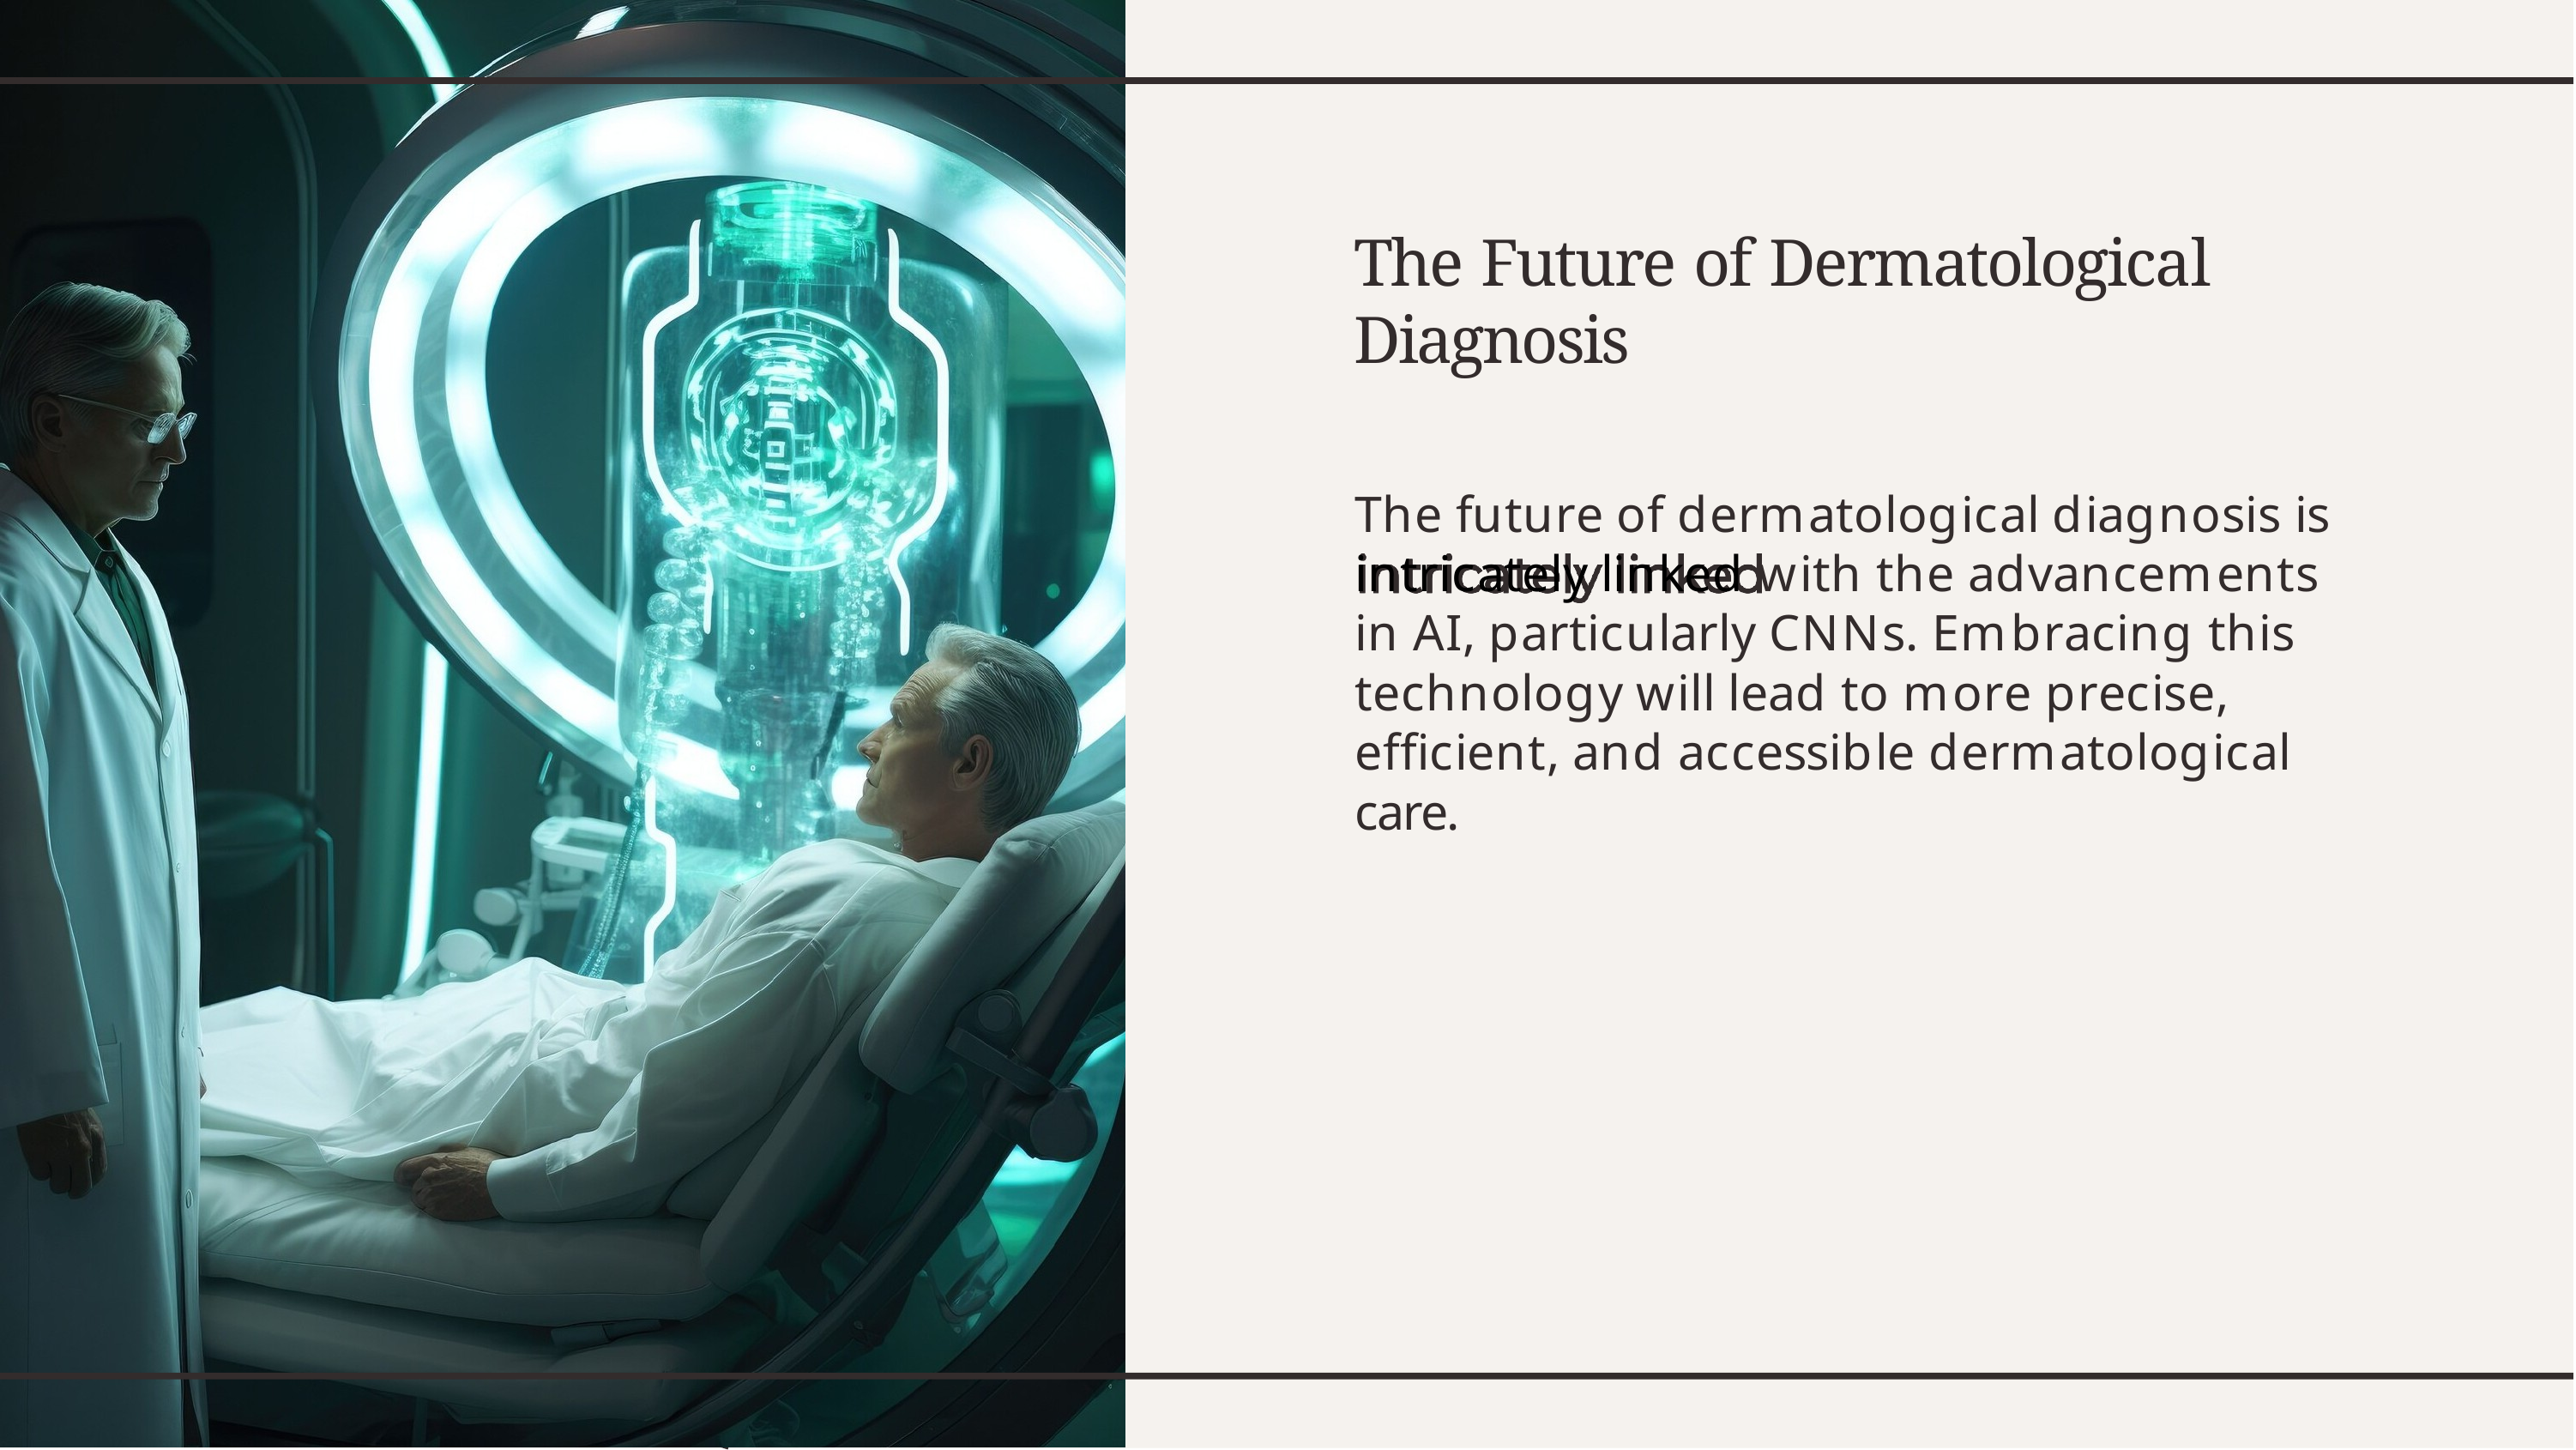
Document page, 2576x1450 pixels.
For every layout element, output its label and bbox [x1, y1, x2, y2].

picture [1359, 553, 1762, 603]
text_box [0, 0, 2574, 1450]
